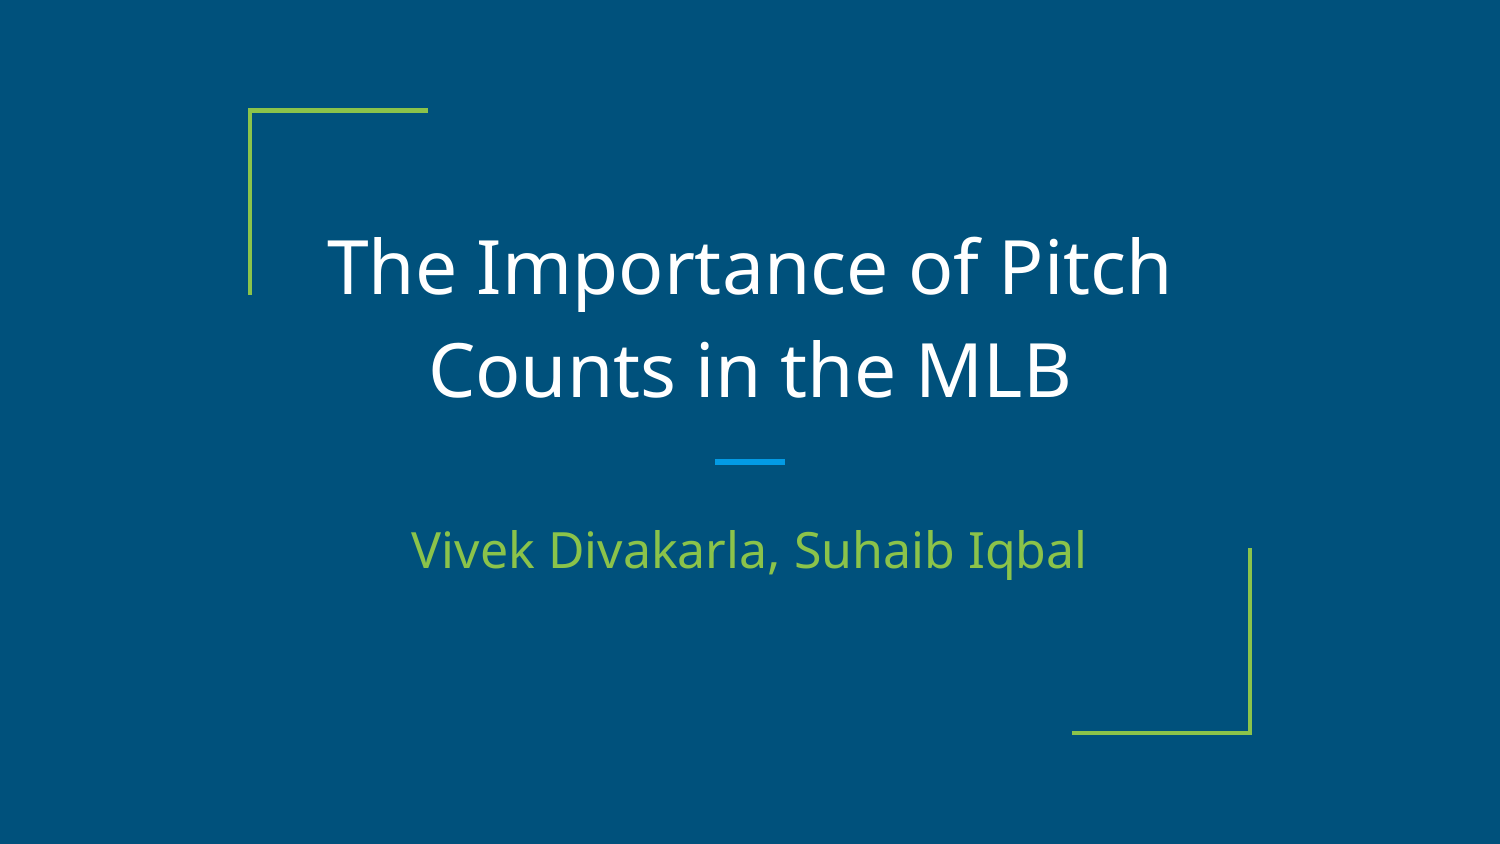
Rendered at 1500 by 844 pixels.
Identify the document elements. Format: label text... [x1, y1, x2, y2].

title The Importance of Pitch Counts in the MLB [275, 195, 1225, 435]
subtitle Vivek Divakarla, Suhaib Iqbal [275, 500, 1225, 650]
